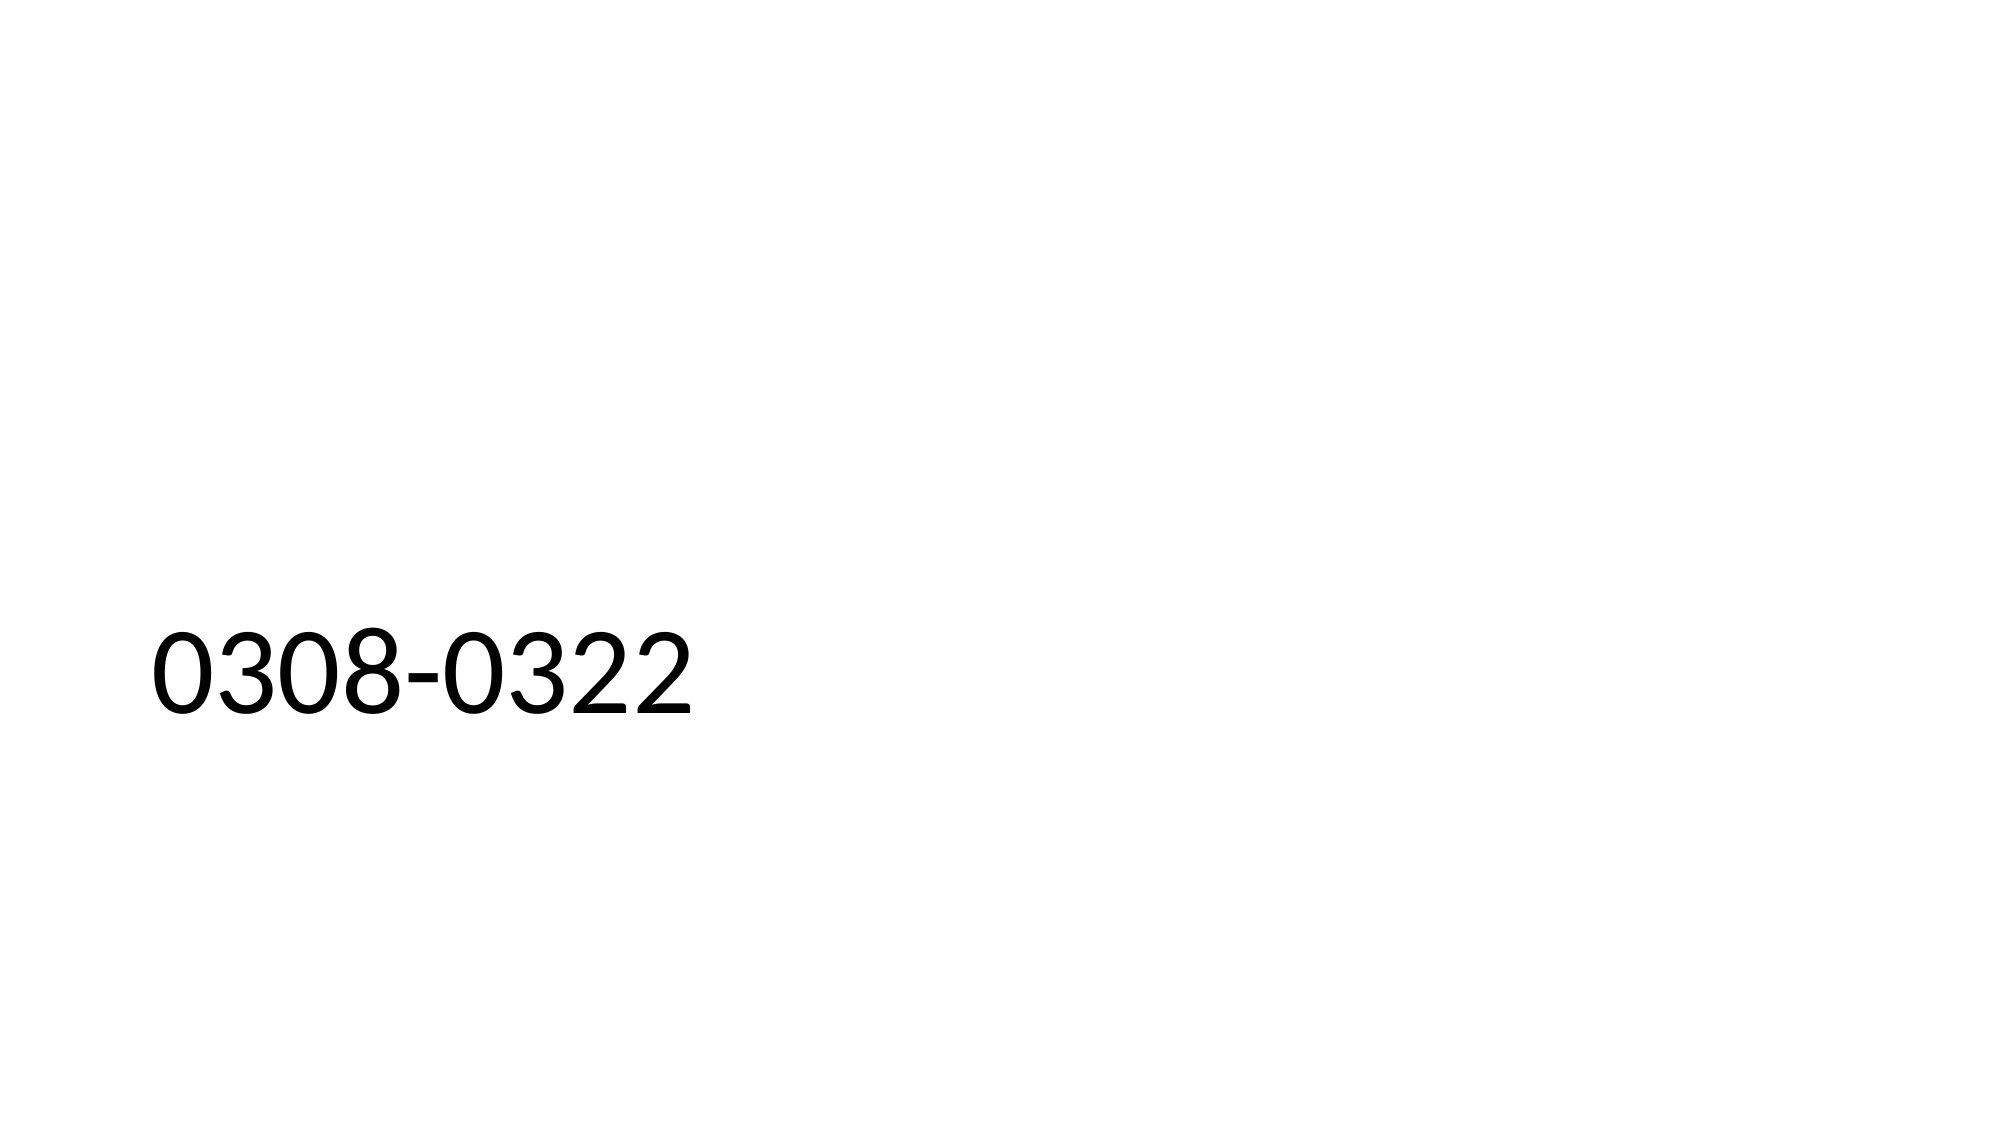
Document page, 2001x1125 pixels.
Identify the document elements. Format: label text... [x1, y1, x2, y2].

title 0308-0322 [136, 280, 1862, 749]
